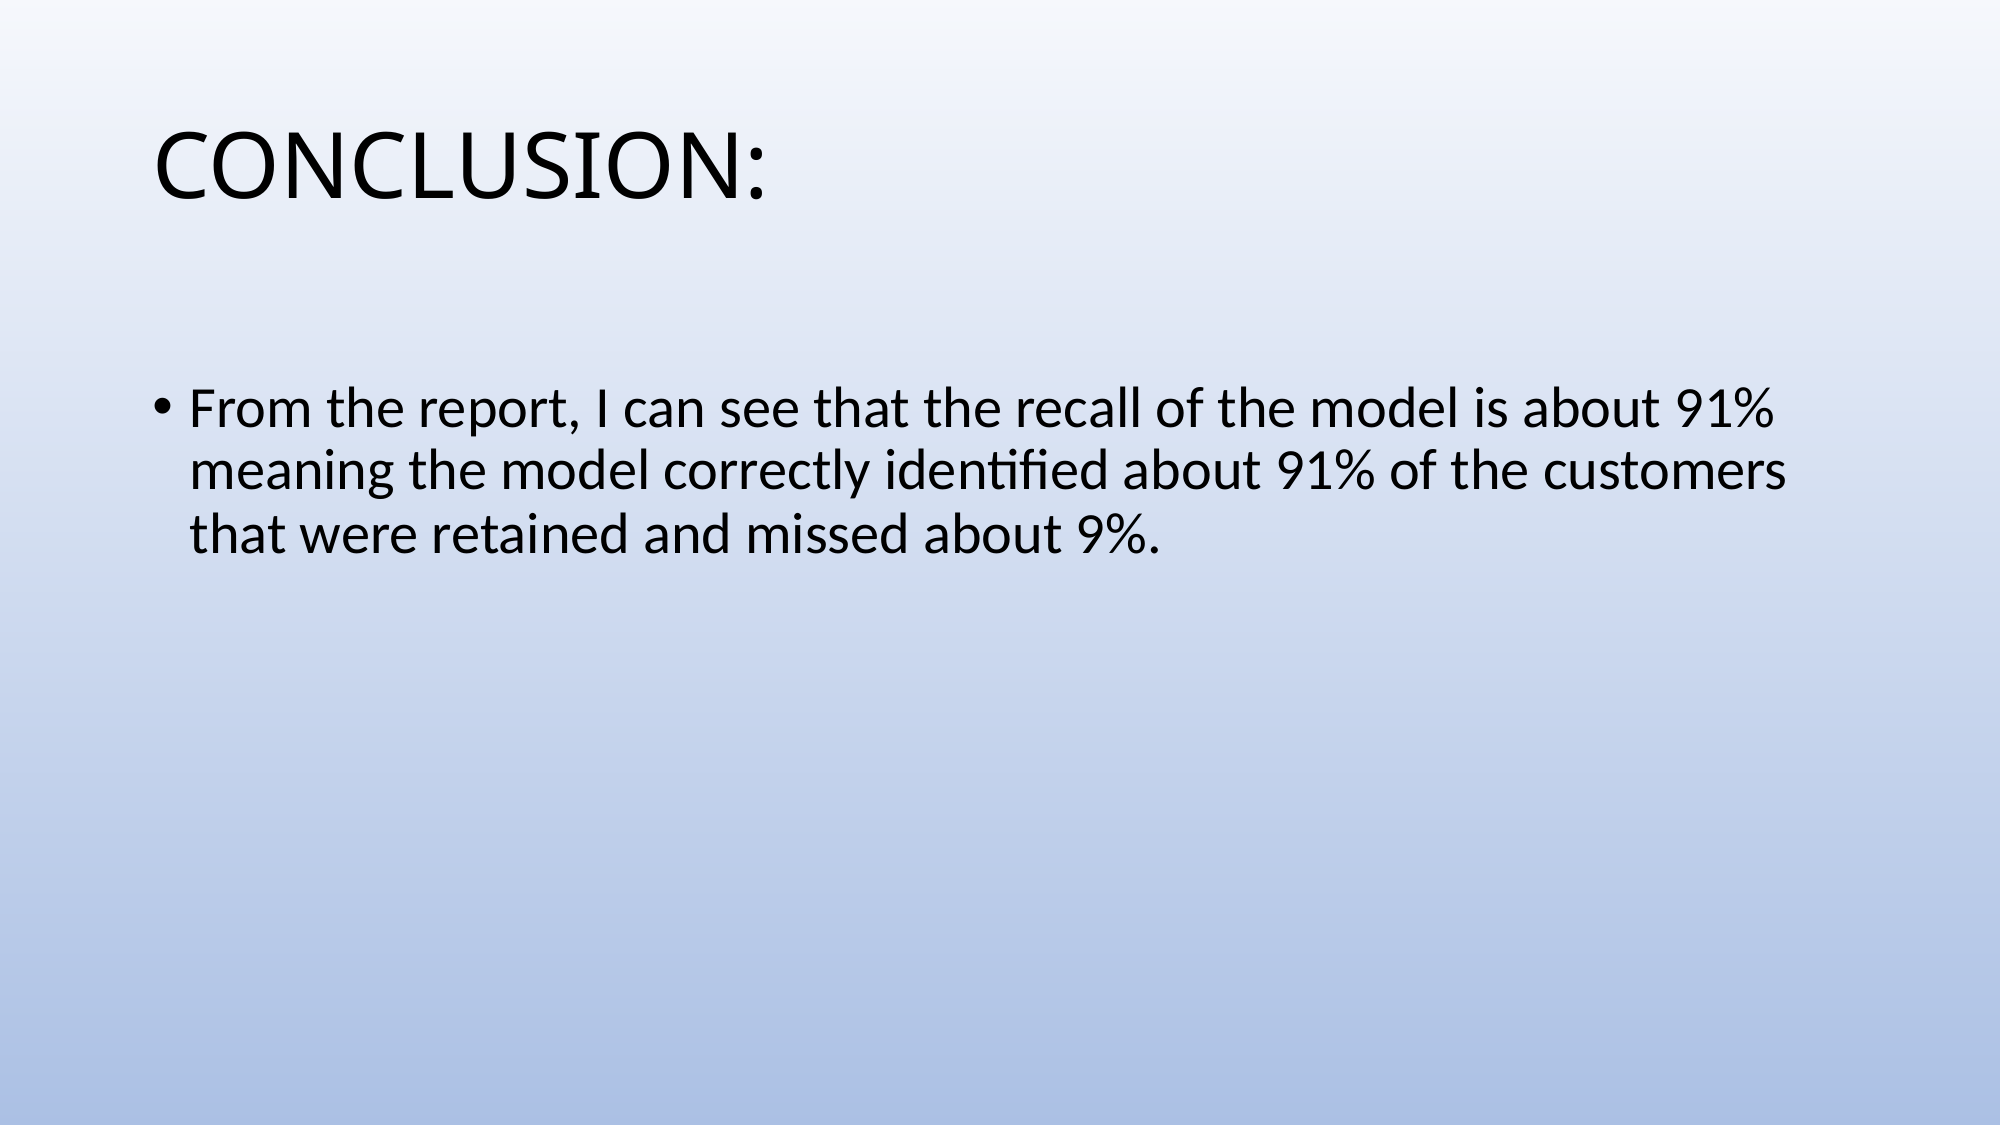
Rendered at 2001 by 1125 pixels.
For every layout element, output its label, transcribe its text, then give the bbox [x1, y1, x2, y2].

title CONCLUSION: [137, 59, 1863, 278]
list From the report, I can see that the recall of the model is about 91% meaning the model correctly identified about 91% of the customers that were retained and missed about 9%. [137, 369, 1863, 812]
